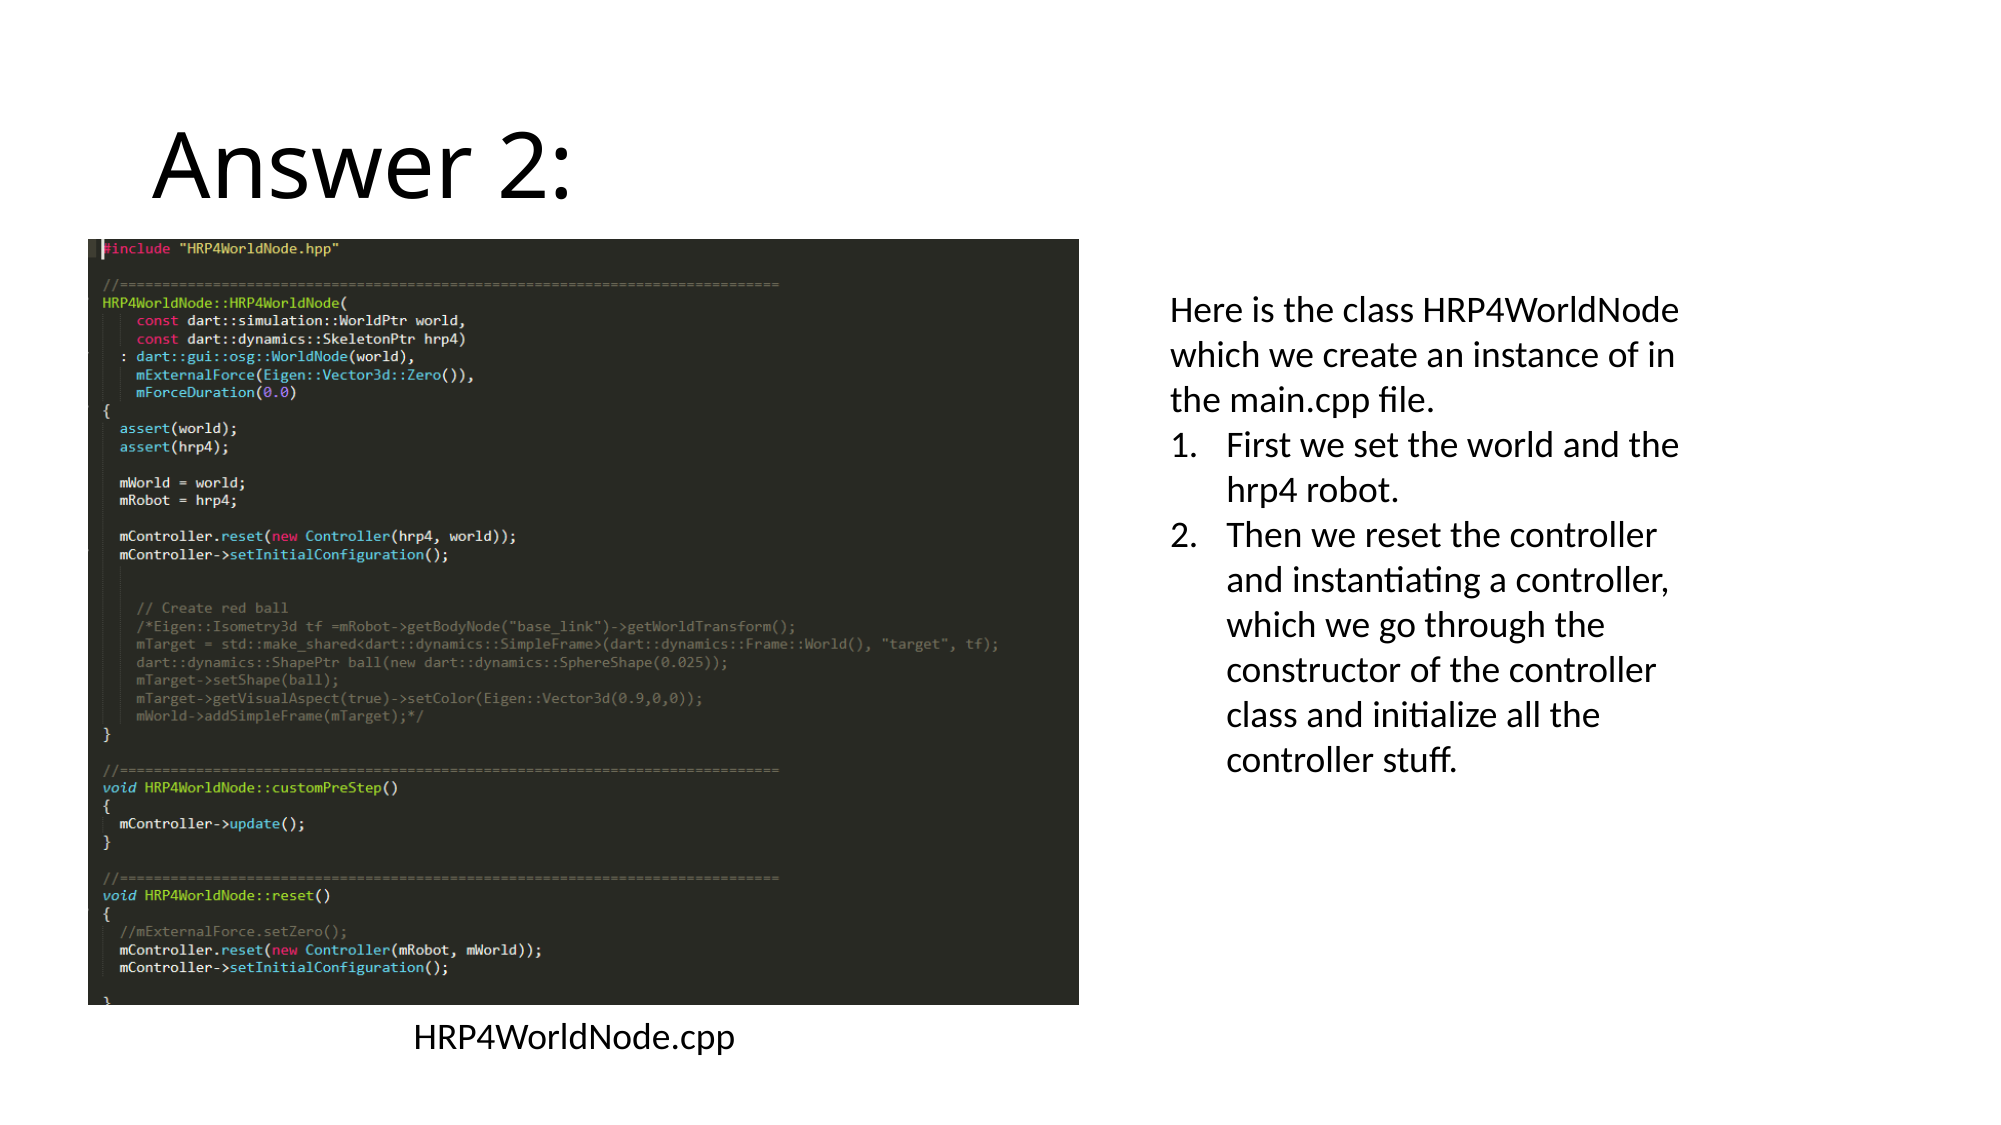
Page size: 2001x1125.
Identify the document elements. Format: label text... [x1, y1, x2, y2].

text_box HRP4WorldNode.cpp [88, 1005, 1061, 1065]
text_box Here is the class HRP4WorldNode which we create an instance of in the main.cpp file. First we set the world and the hrp4 robot. Then we reset the controller and instantiating a controller, which we go through the constructor of the controller class and initialize all the controller stuff. [1155, 277, 1717, 832]
title Answer 2: [137, 59, 1863, 278]
picture [88, 239, 1079, 1005]
